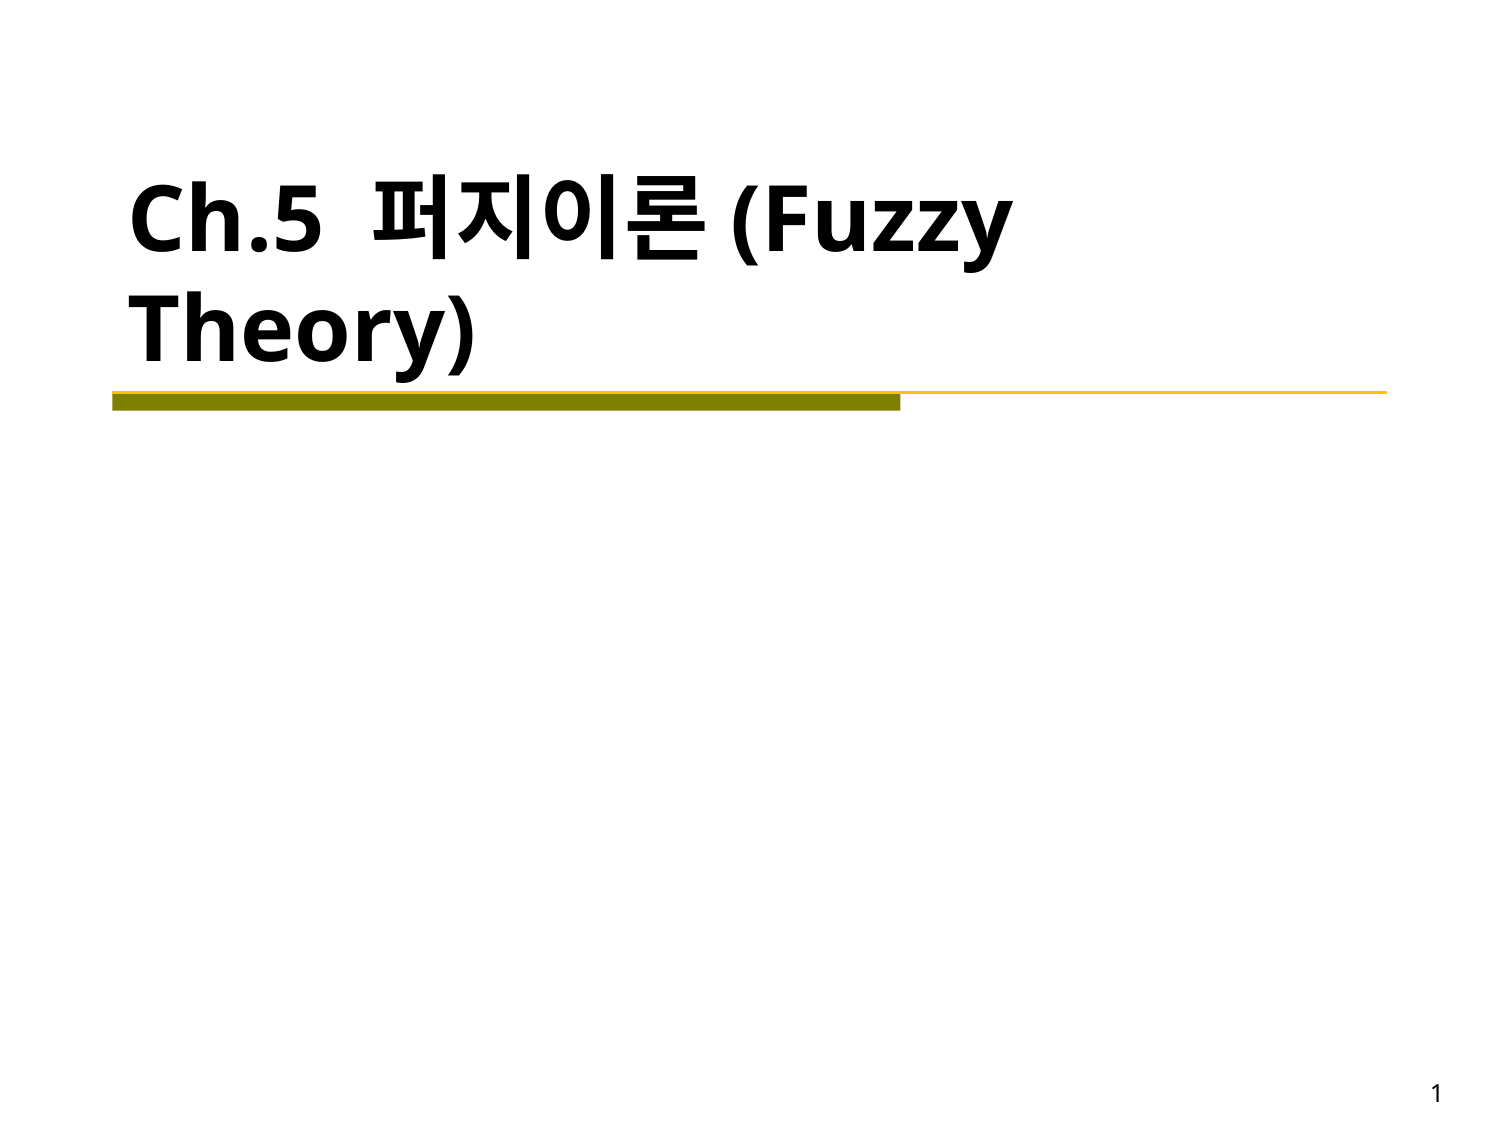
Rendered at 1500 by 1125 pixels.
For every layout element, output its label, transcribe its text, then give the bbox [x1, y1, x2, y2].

title Ch.5 퍼지이론(Fuzzy Theory) [112, 162, 1388, 388]
